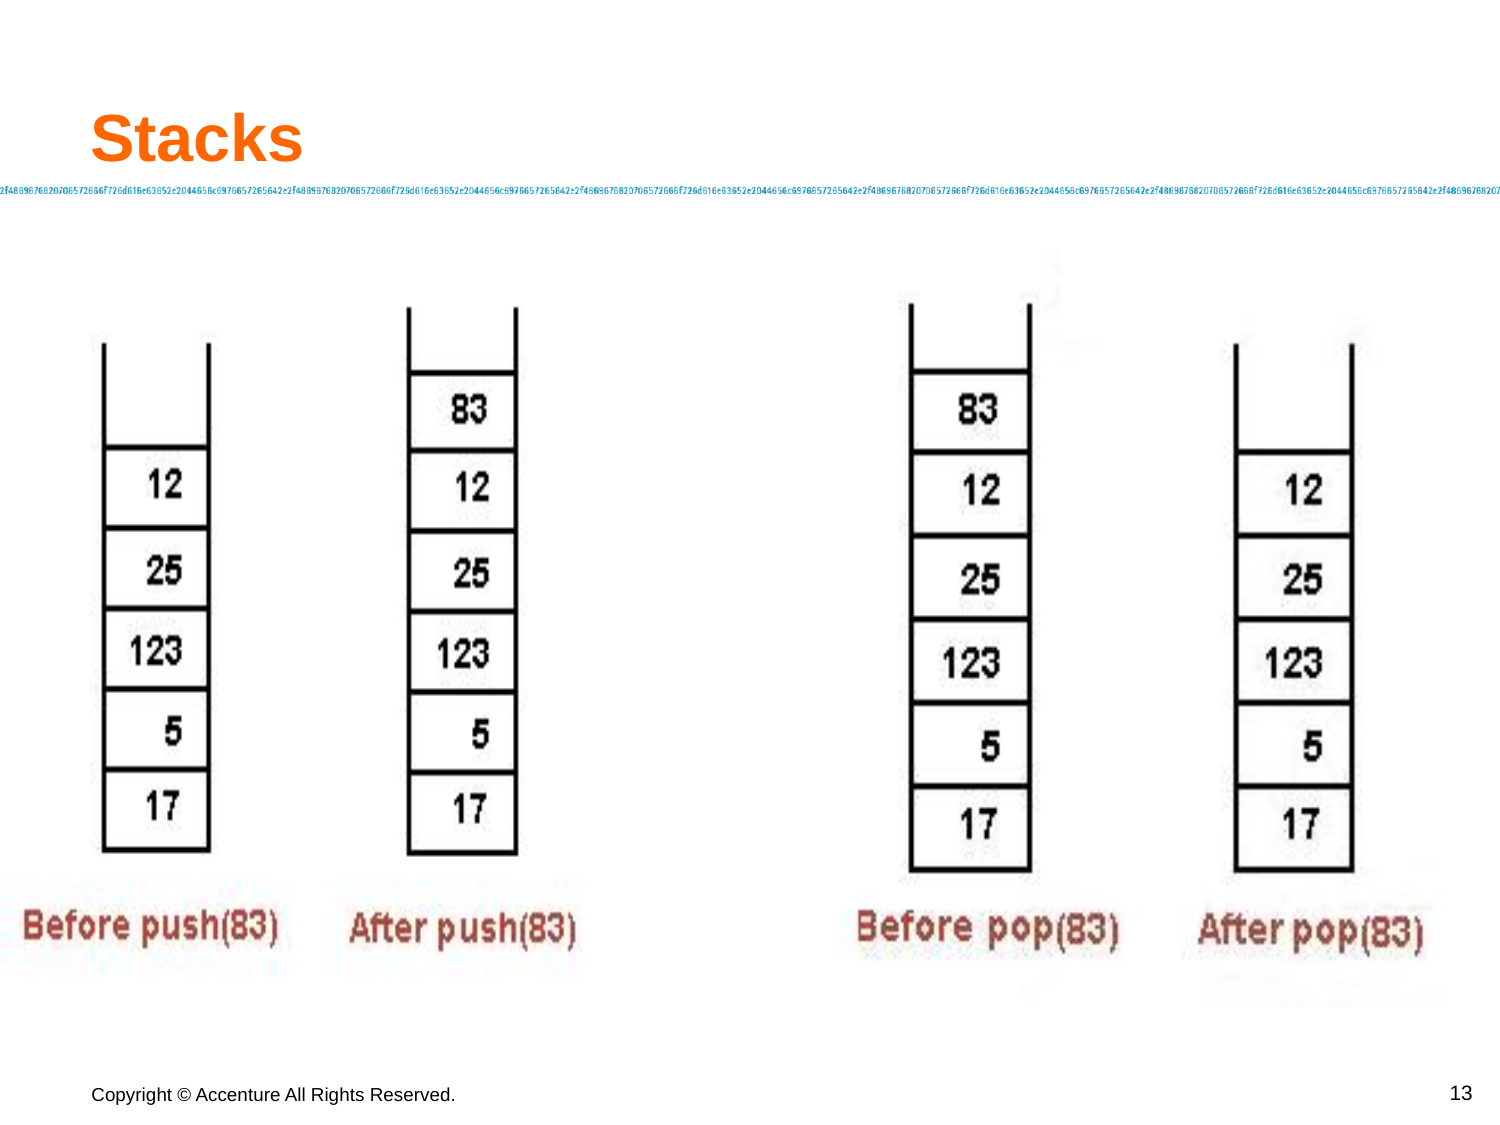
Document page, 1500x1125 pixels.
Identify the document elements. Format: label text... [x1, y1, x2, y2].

picture [0, 186, 1500, 194]
picture [0, 213, 603, 997]
text_box ‹#› [1137, 1046, 1488, 1125]
title Stacks [75, 32, 1413, 183]
picture [838, 218, 1466, 1008]
